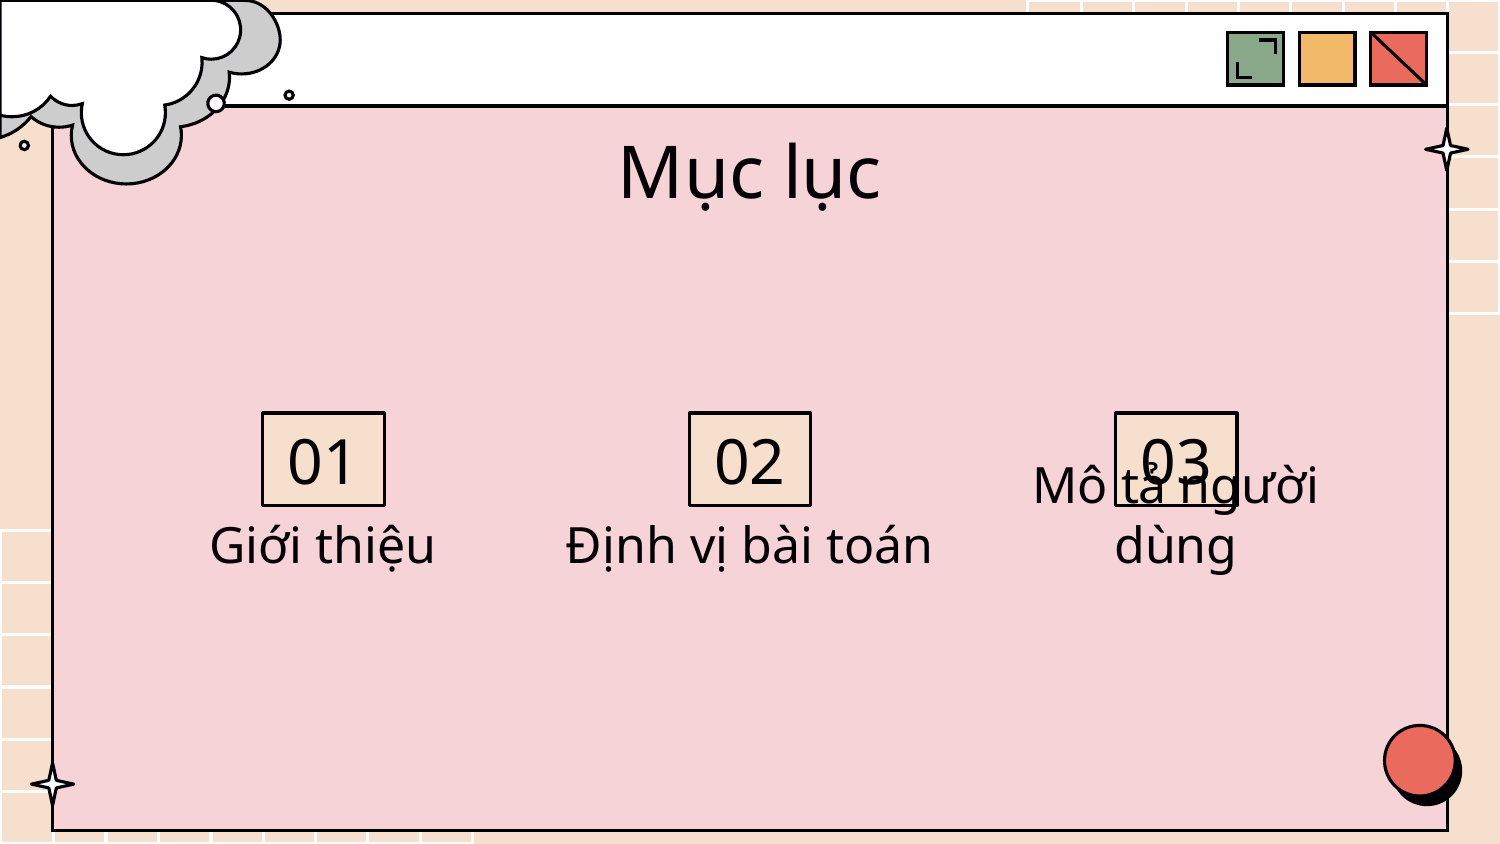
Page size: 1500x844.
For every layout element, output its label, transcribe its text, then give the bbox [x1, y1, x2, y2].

subtitle Giới thiệu [118, 505, 529, 589]
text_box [0, 0, 294, 185]
title 02 [688, 411, 812, 505]
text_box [1380, 725, 1466, 807]
title 01 [261, 411, 386, 505]
title Mục lục [118, 110, 1382, 205]
subtitle Mô tả người dùng [967, 505, 1385, 589]
title 03 [1114, 411, 1239, 505]
subtitle Định vị bài toán [544, 505, 955, 589]
